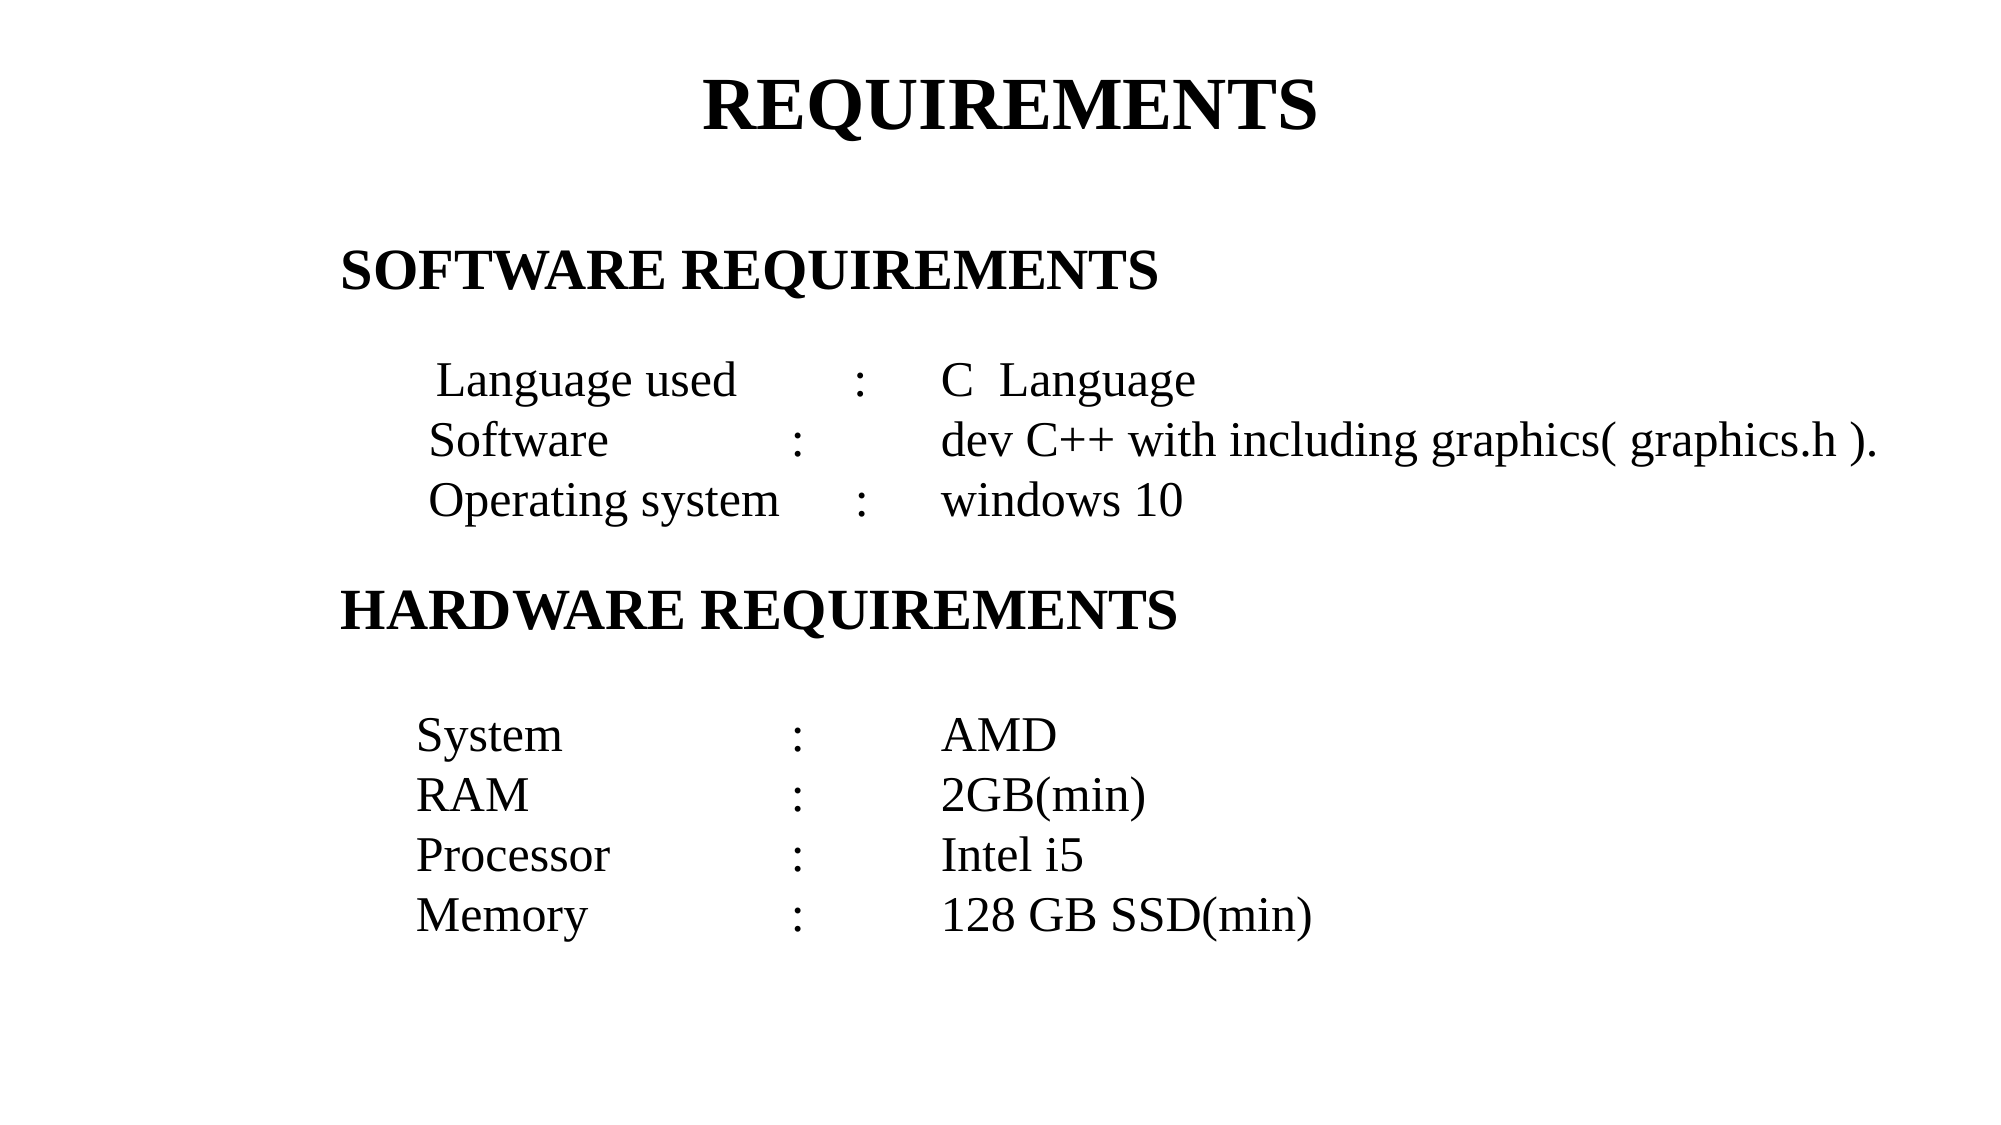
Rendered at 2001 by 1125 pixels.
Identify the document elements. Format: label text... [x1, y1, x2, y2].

text_box REQUIREMENTS [326, 47, 1696, 153]
text_box SOFTWARE REQUIREMENTS Language used : C Language Software : dev C++ with including graphics( graphics.h ). Operating system : windows 10 HARDWARE REQUIREMENTS System : AMD RAM : 2GB(min) Processor : Intel i5 Memory : 128 GB SSD(min) [326, 153, 1960, 994]
